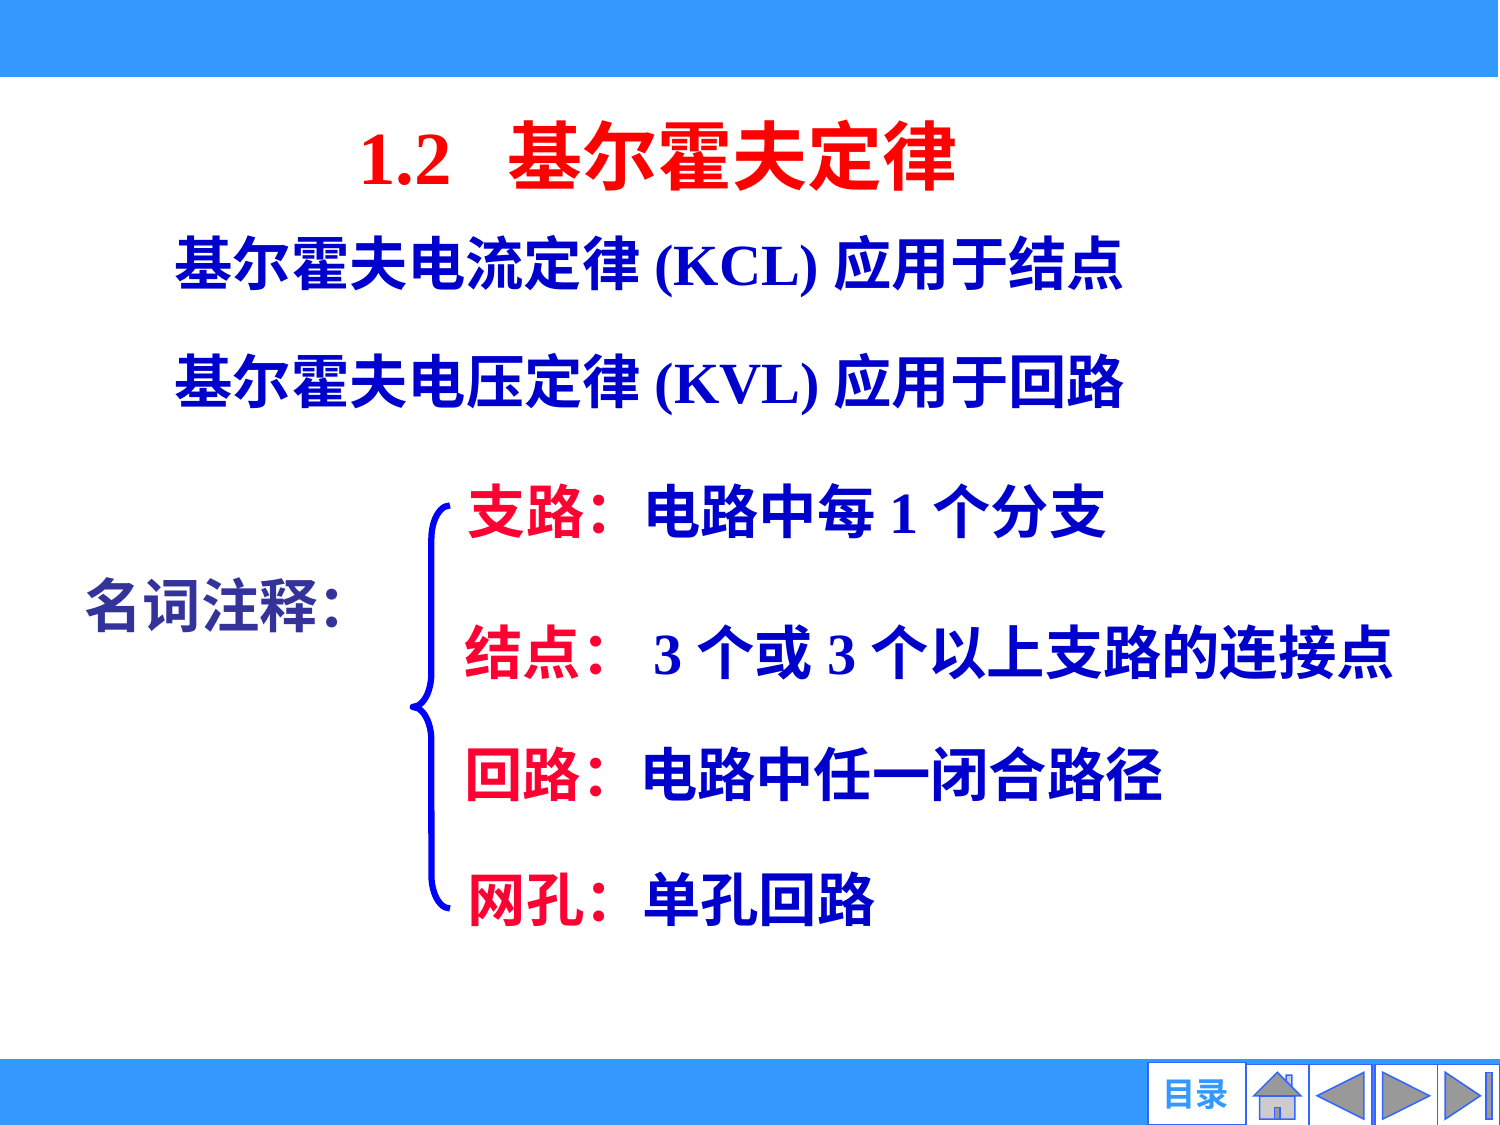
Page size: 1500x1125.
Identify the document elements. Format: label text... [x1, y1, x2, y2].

text_box [412, 505, 451, 909]
text_box 回路：电路中任一闭合路径 [451, 730, 1270, 816]
text_box 网孔：单孔回路 [453, 855, 975, 941]
text_box 结点：3个或3个以上支路的连接点 [451, 608, 1500, 694]
text_box 1.2 基尔霍夫定律 [324, 101, 1222, 207]
text_box 名词注释： [70, 561, 420, 647]
text_box 基尔霍夫电压定律(KVL)应用于回路 [159, 337, 1365, 423]
text_box 基尔霍夫电流定律(KCL)应用于结点 [159, 219, 1371, 305]
text_box 支路：电路中每1个分支 [453, 467, 1247, 553]
